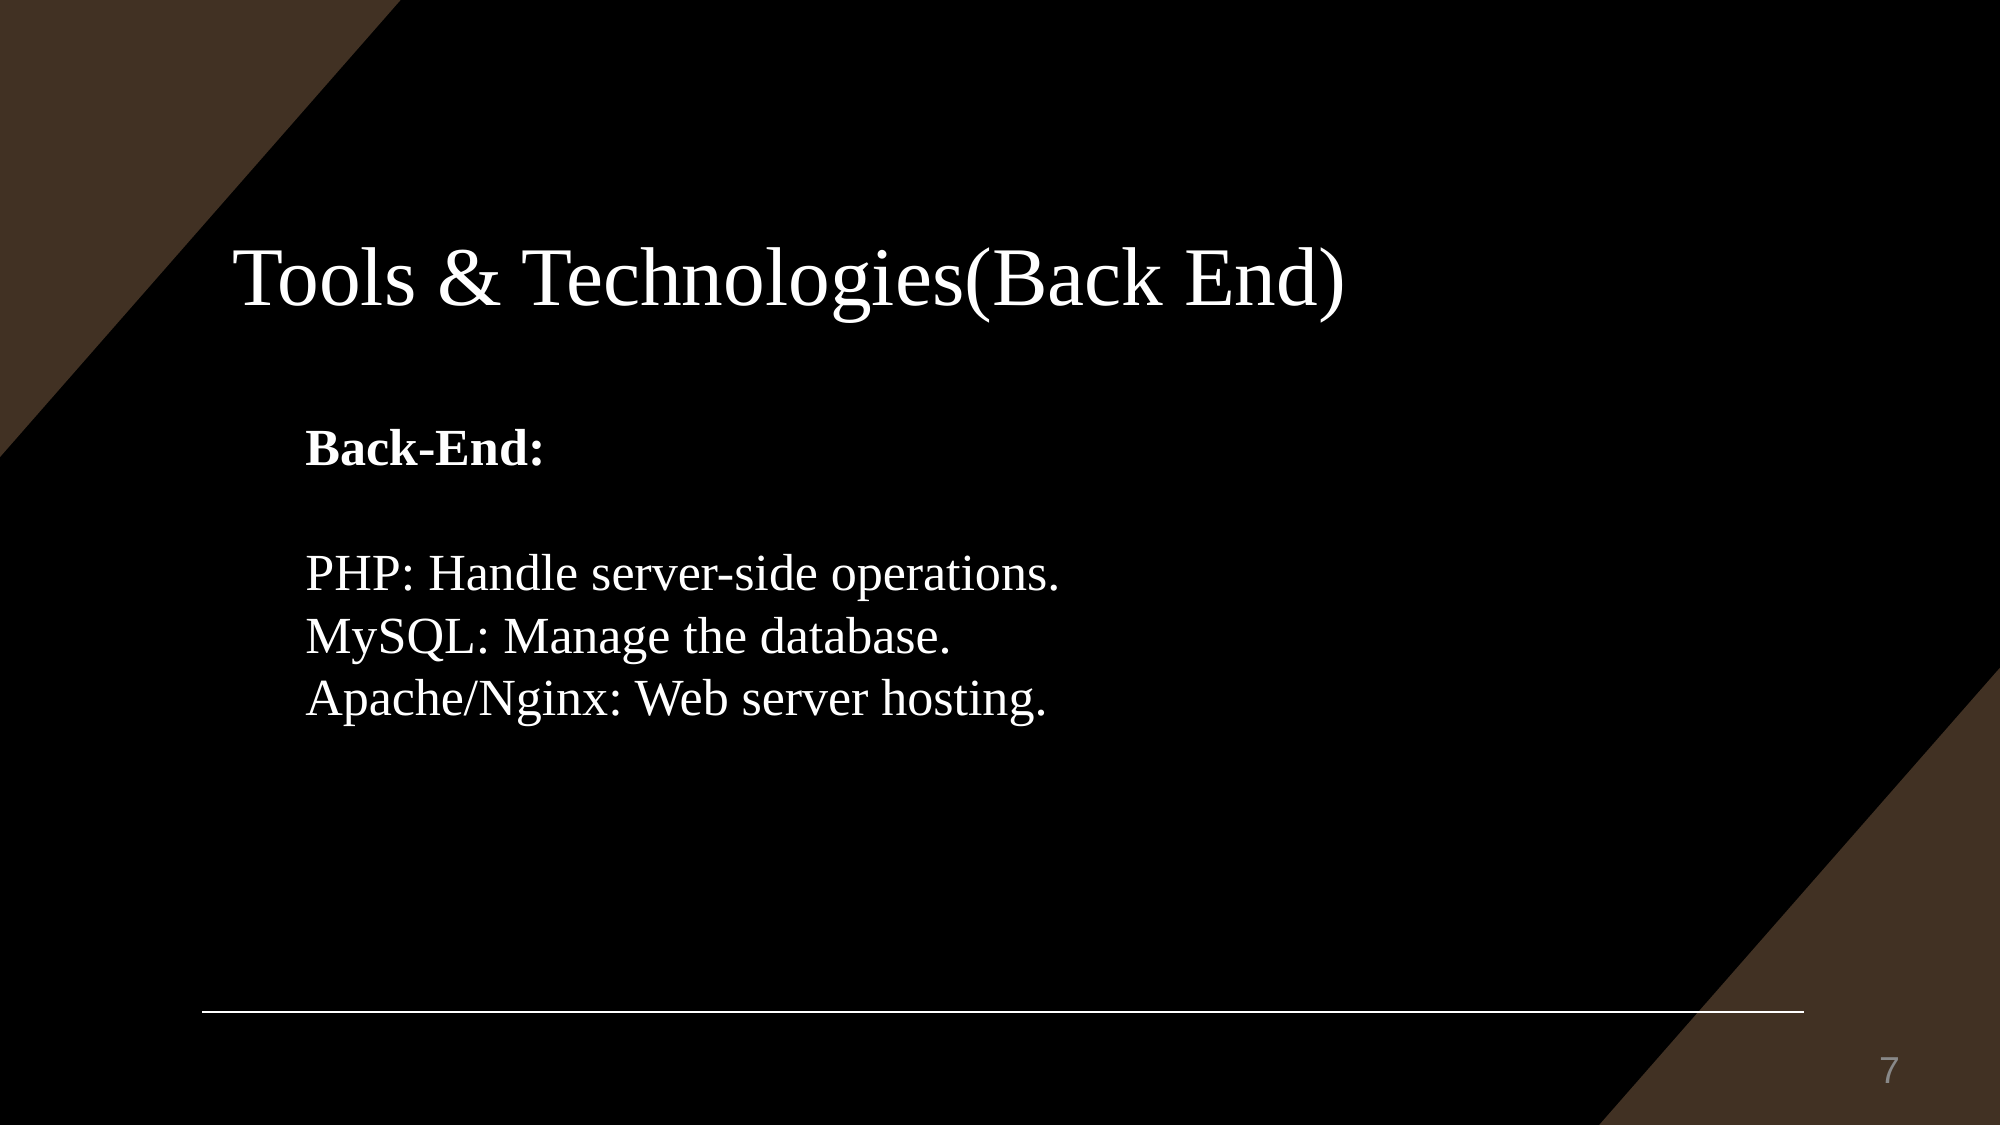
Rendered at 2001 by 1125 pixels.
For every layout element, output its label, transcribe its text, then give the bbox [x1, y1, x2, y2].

title Tools & Technologies(Back End) [230, 220, 1386, 410]
slide_number ‹#› [1440, 1046, 1900, 1125]
text_box Back-End: PHP: Handle server-side operations. MySQL: Manage the database. Apache/Nginx: Web server hosting. [230, 411, 1923, 727]
